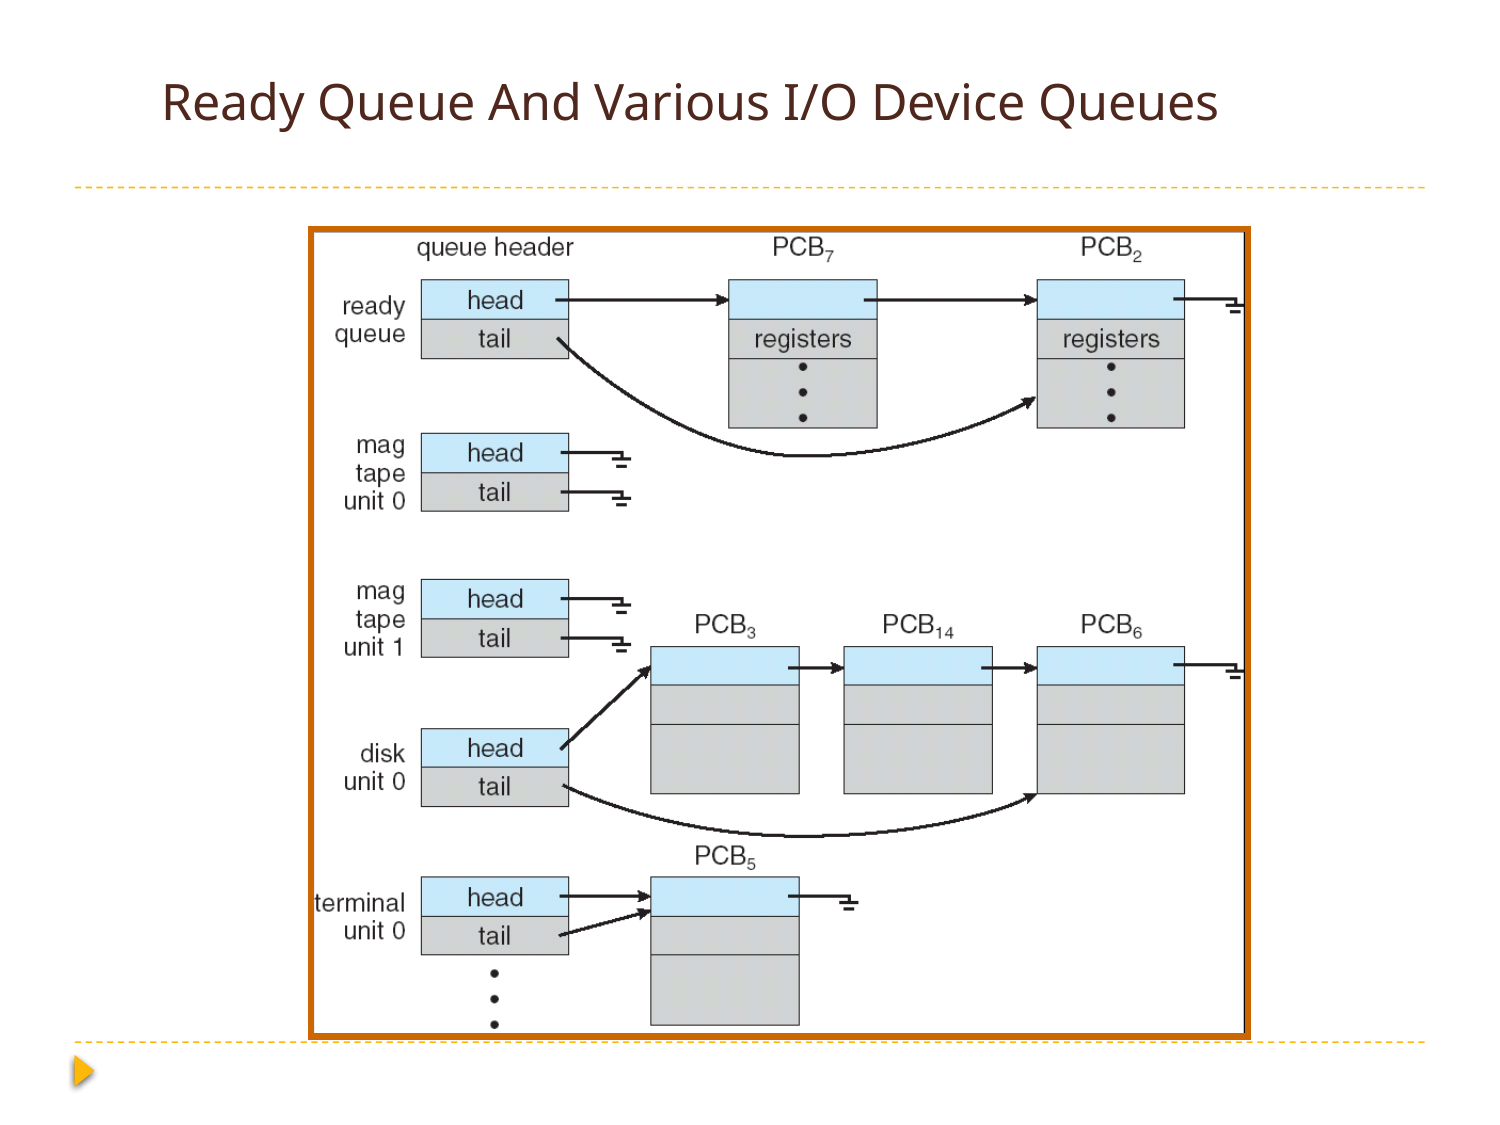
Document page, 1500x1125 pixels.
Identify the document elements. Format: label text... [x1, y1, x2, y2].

picture [314, 231, 1246, 1034]
title Ready Queue And Various I/O Device Queues [146, 62, 1457, 138]
